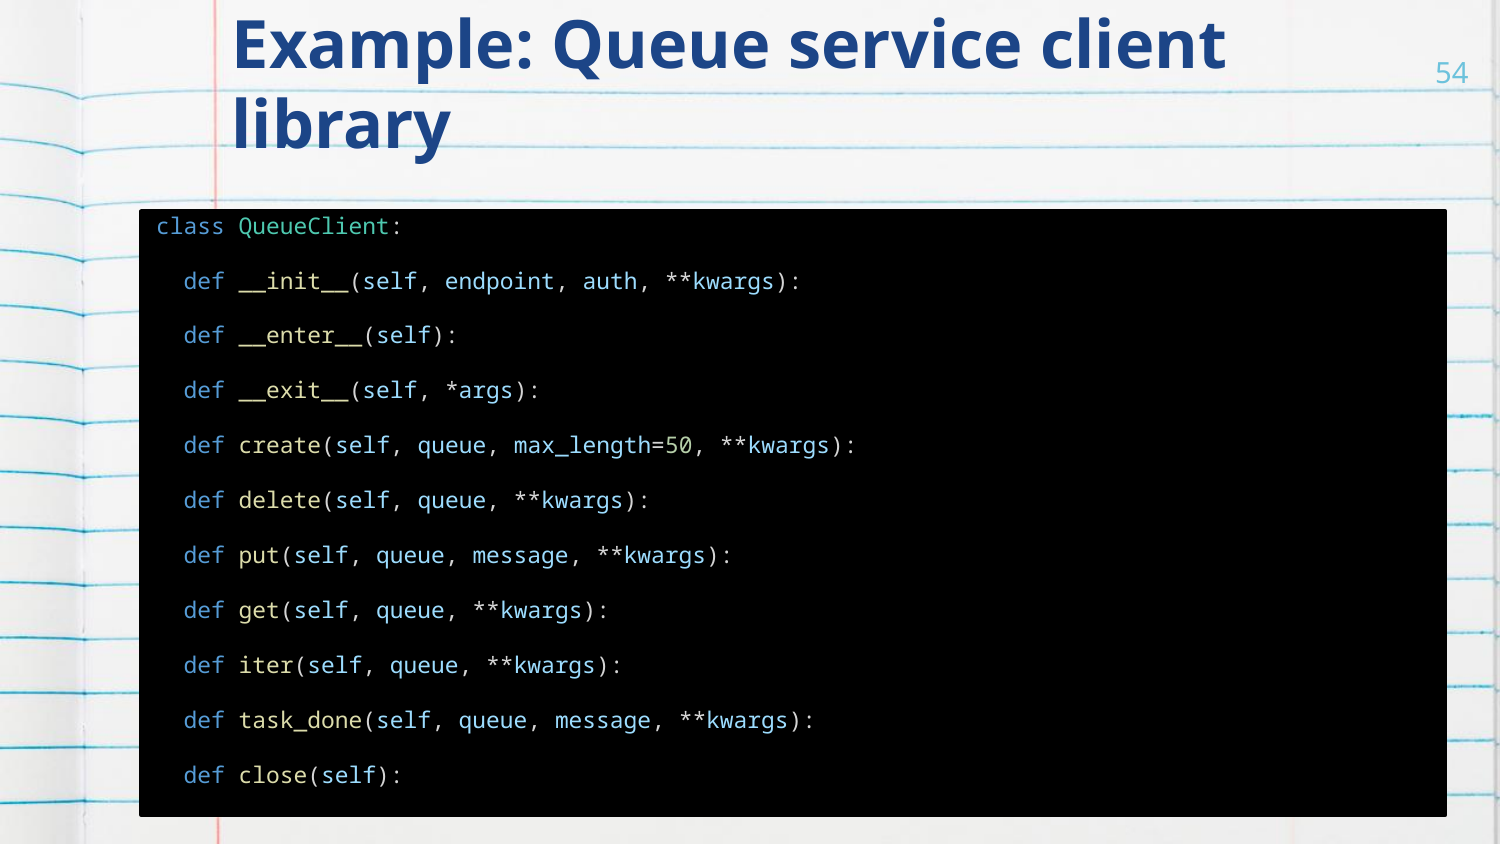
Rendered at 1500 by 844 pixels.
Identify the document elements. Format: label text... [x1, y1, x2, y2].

slide_number 54 [1378, 41, 1469, 107]
title Example: Queue service client library [231, 21, 1425, 162]
list class QueueClient: def __init__(self, endpoint, auth, **kwargs): def __enter__(self): def __exit__(self, *args): def create(self, queue, max_length=50, **kwargs): def delete(self, queue, **kwargs): def put(self, queue, message, **kwargs): def get(self, queue, **kwargs): def iter(self, queue, **kwargs): def task_done(self, queue, message, **kwargs): def close(self): [139, 209, 1447, 817]
picture [0, 0, 1500, 844]
